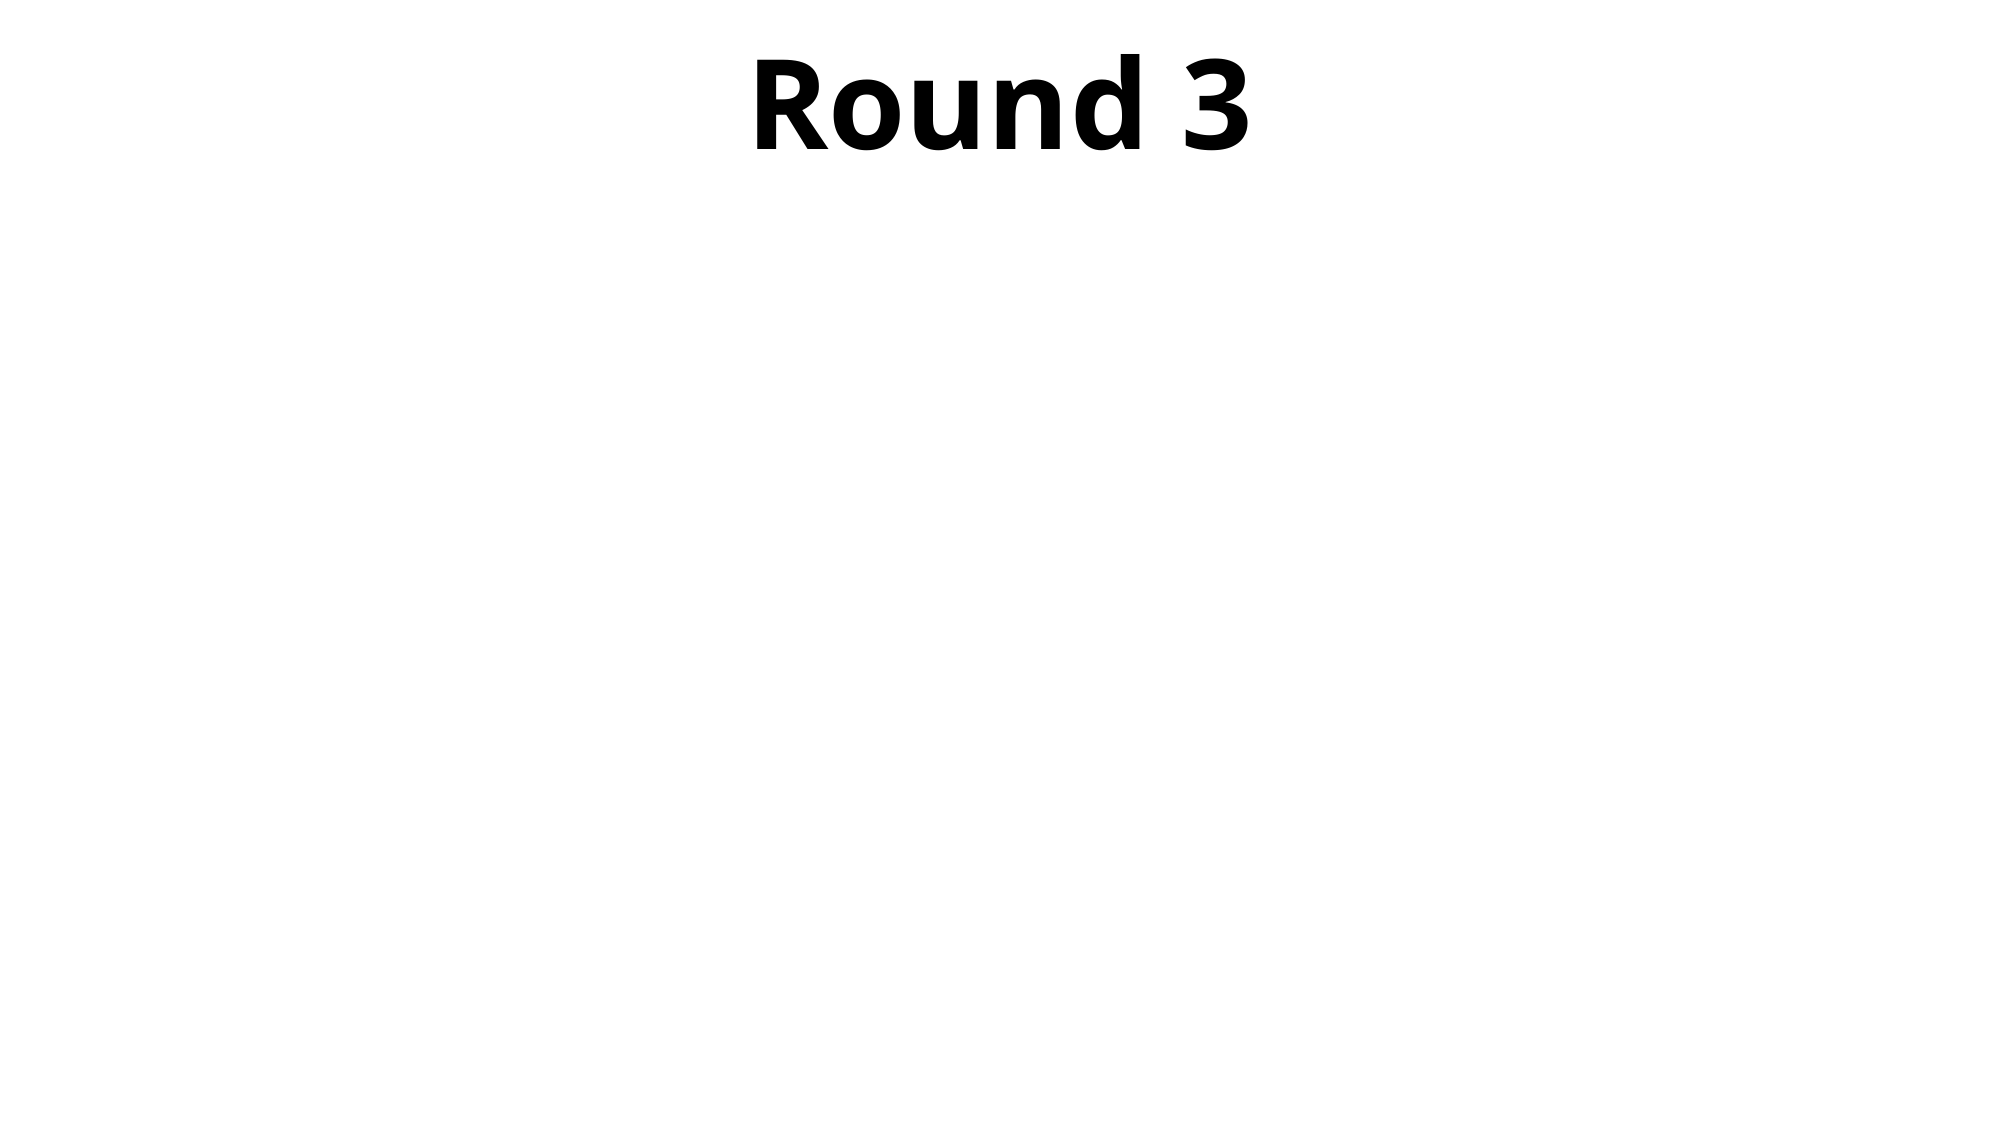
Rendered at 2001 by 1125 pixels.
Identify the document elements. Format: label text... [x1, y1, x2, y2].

title Round 3 [137, 0, 1863, 218]
